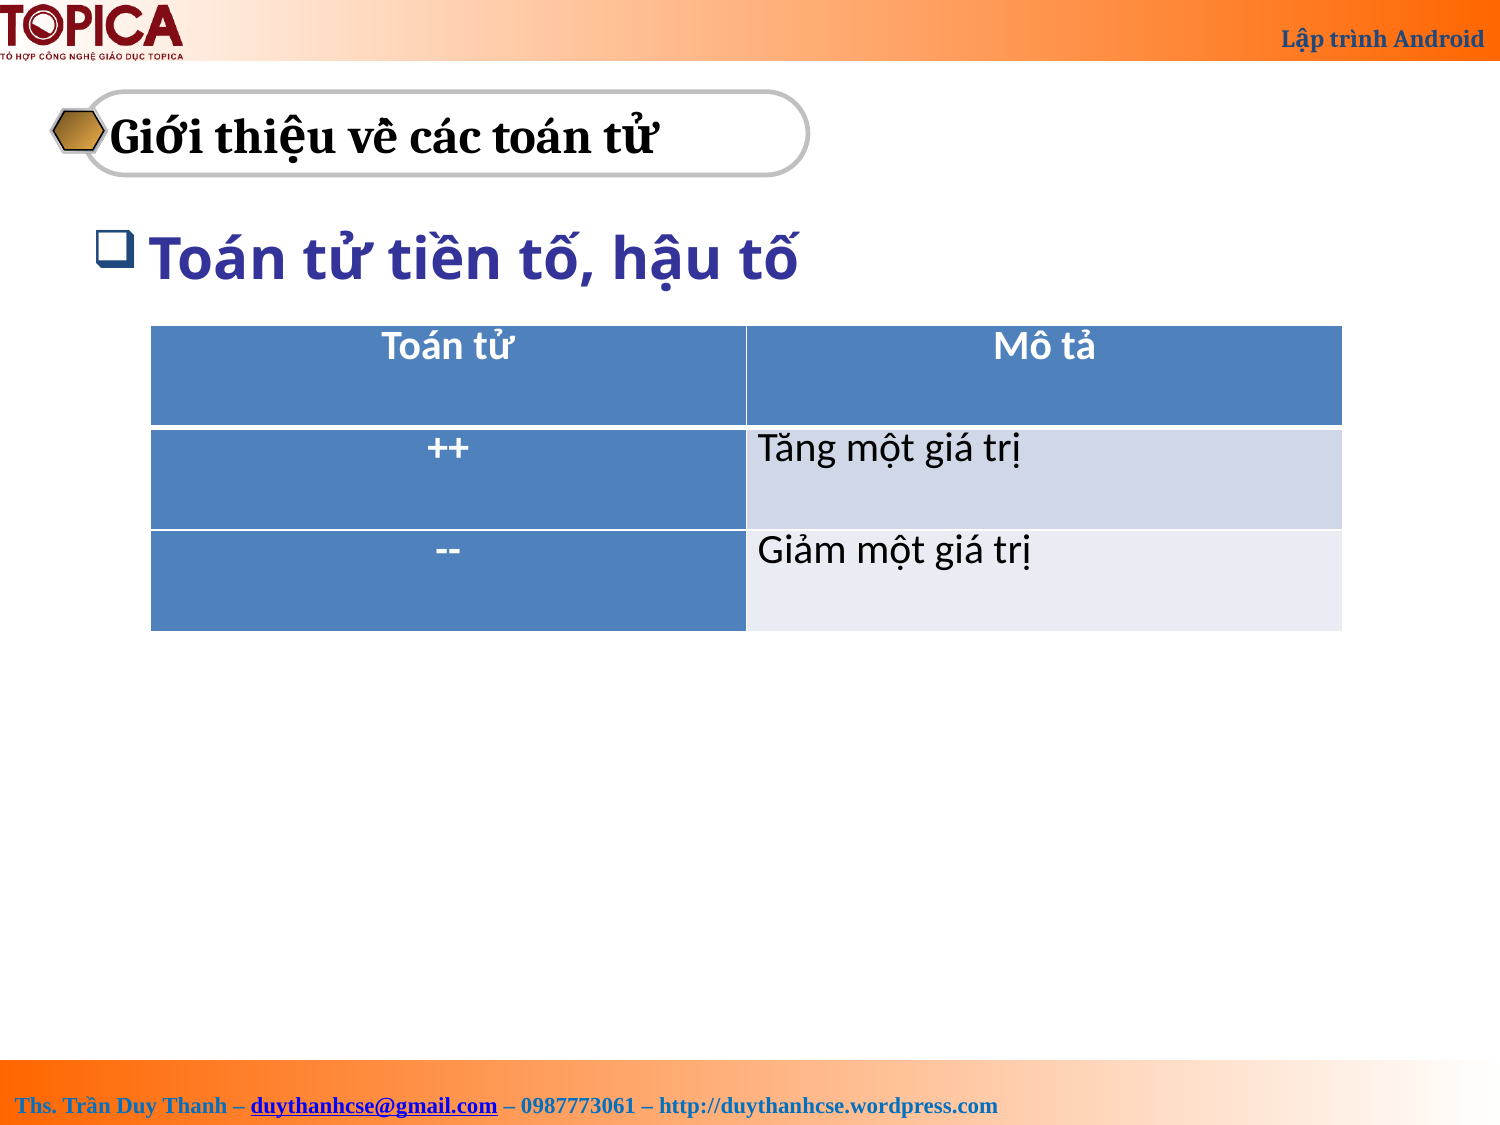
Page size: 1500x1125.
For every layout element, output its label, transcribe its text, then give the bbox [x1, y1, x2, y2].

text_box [49, 91, 809, 176]
table_cell -- [151, 531, 746, 631]
text_box Toán tử tiền tố, hậu tố [76, 196, 1376, 1047]
table_cell Giảm một giá trị [747, 531, 1342, 631]
table_header Mô tả [747, 326, 1342, 425]
picture [0, 4, 183, 61]
table_cell Tăng một giá trị [747, 430, 1342, 529]
table_cell ++ [151, 430, 746, 529]
table_header Toán tử [151, 326, 746, 425]
